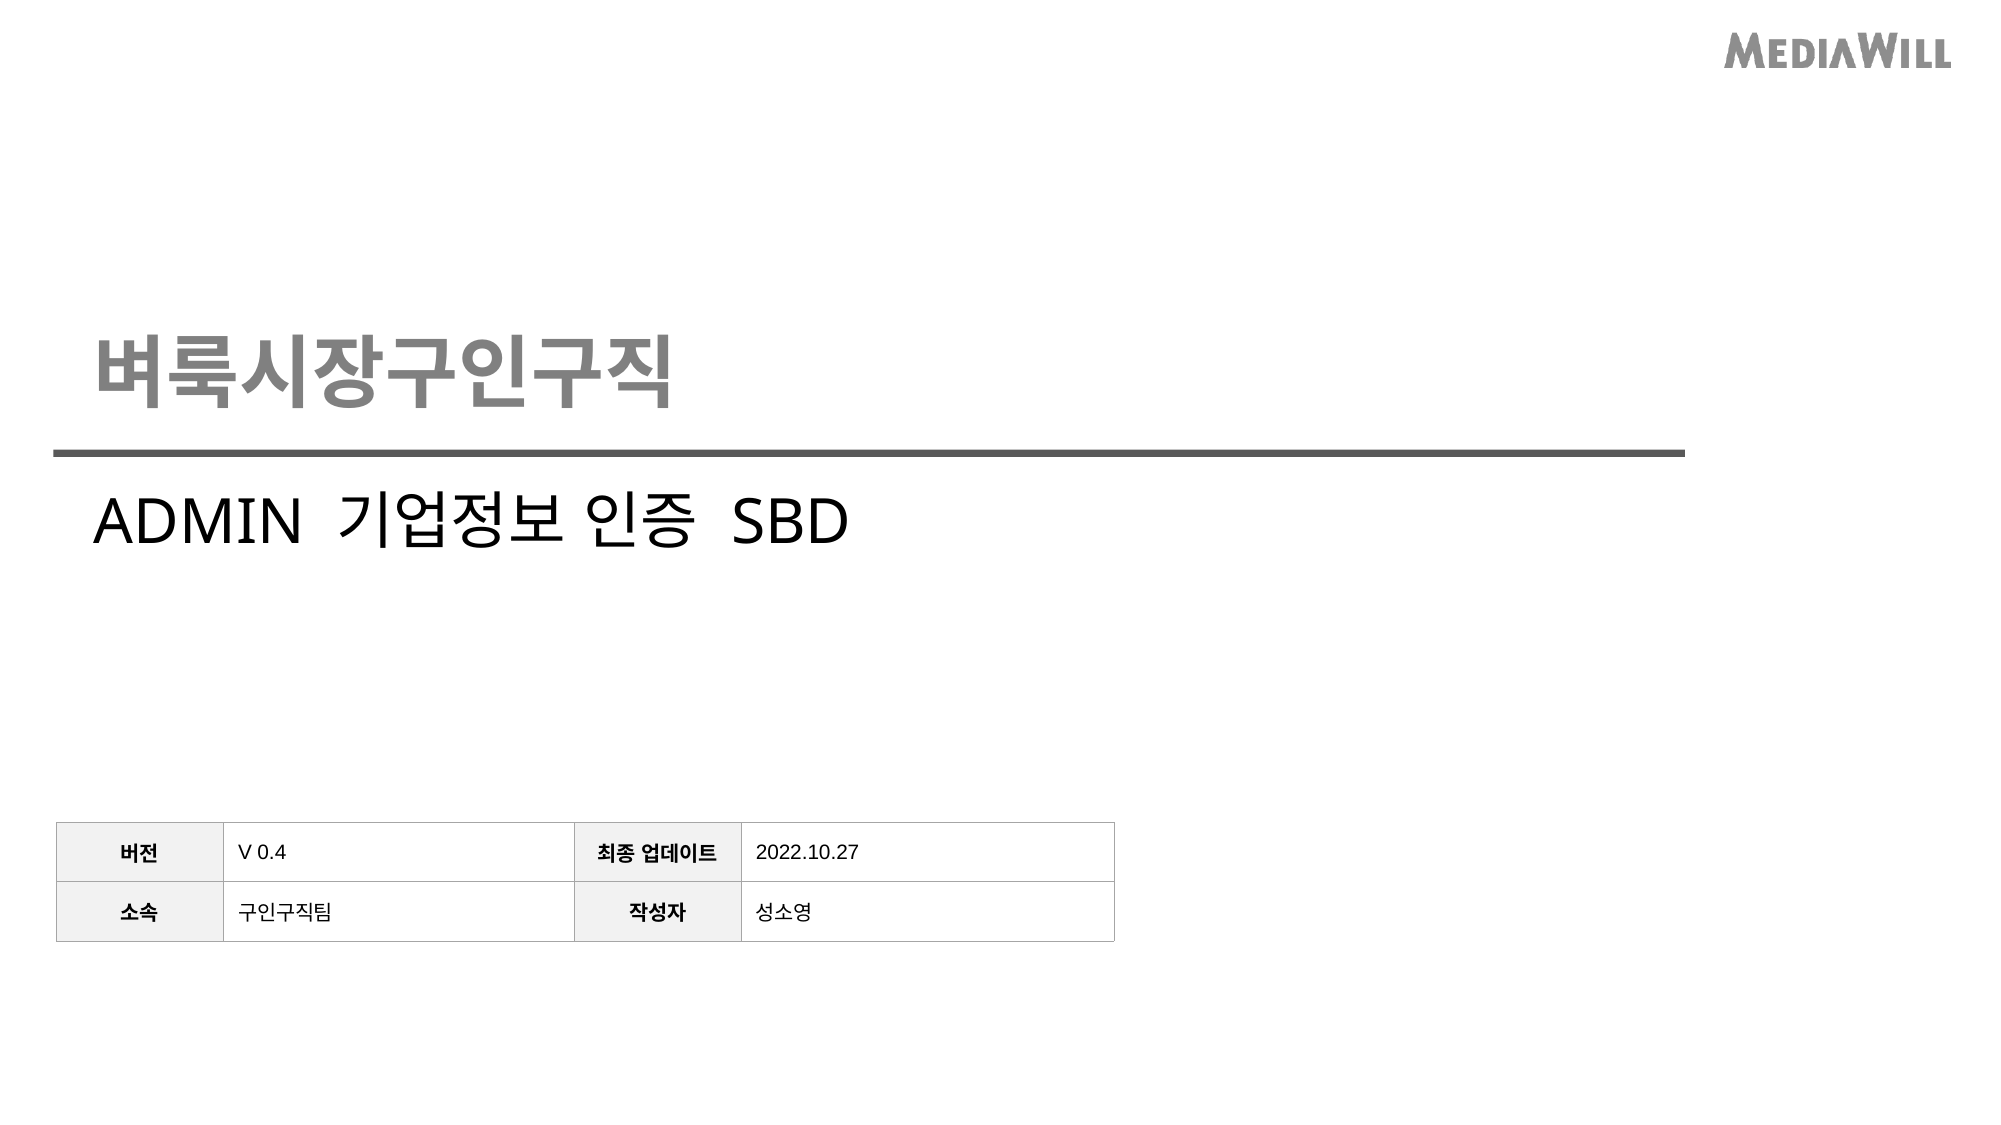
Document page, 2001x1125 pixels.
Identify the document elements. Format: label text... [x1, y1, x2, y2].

table_header 2022.10.27 [742, 823, 1114, 881]
table_header 버전 [57, 823, 223, 881]
table_cell 성소영 [742, 882, 1114, 941]
table_cell 소속 [57, 882, 223, 941]
title 벼룩시장구인구직 [78, 278, 1664, 426]
picture [1724, 32, 1951, 68]
table_header 최종 업데이트 [575, 823, 741, 881]
list ADMIN 기업정보 인증 SBD [78, 482, 1664, 613]
table_header V 0.4 [224, 823, 574, 881]
table_cell 작성자 [575, 882, 741, 941]
table_cell 구인구직팀 [224, 882, 574, 941]
